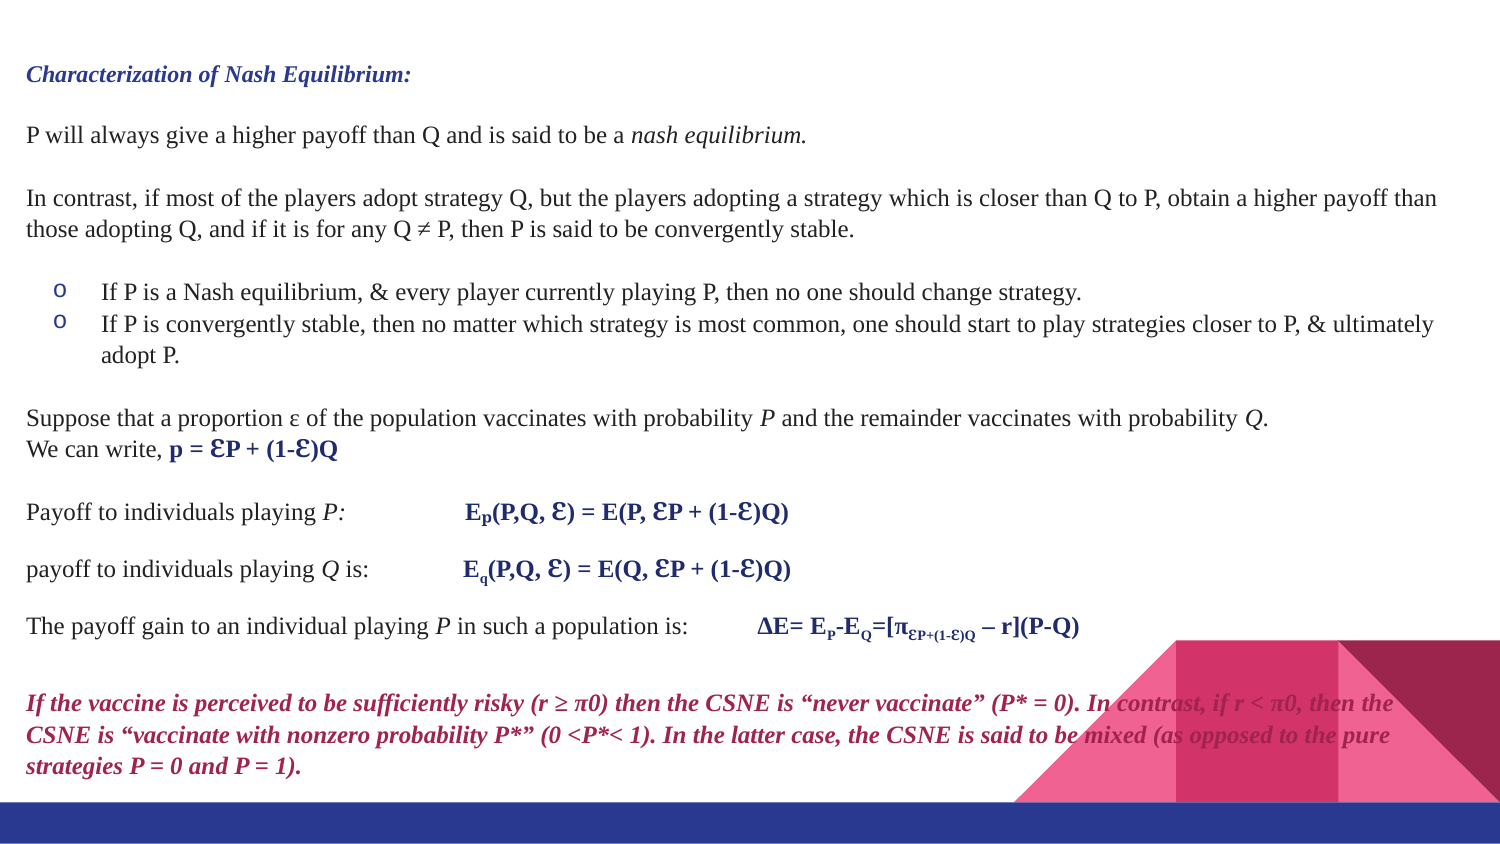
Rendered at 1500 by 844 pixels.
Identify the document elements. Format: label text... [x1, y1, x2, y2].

list Characterization of Nash Equilibrium: P will always give a higher payoff than Q and is said to be a nash equilibrium. In contrast, if most of the players adopt strategy Q, but the players adopting a strategy which is closer than Q to P, obtain a higher payoff than those adopting Q, and if it is for any Q ≠ P, then P is said to be convergently stable. If P is a Nash equilibrium, & every player currently playing P, then no one should change strategy. If P is convergently stable, then no matter which strategy is most common, one should start to play strategies closer to P, & ultimately adopt P. Suppose that a proportion ε of the population vaccinates with probability P and the remainder vaccinates with probability Q. We can write, p = ℇP + (1-ℇ)Q Payoff to individuals playing P: Eₚ(P,Q, ℇ) = E(P, ℇP + (1-ℇ)Q) payoff to individuals playing Q is: Eq(P,Q, ℇ) = E(Q, ℇP + (1-ℇ)Q) The payoff gain to an individual playing P in such a population is: ∆E= EP-EQ=[πℇP+(1-ℇ)Q – r](P-Q) If the vaccine is perceived to be sufficiently risky (r ≥ π0) then the CSNE is “never vaccinate” (P* = 0). In contrast, if r < π0, then the CSNE is “vaccinate with nonzero probability P*” (0 <P*< 1). In the latter case, the CSNE is said to be mixed (as opposed to the pure strategies P = 0 and P = 1). [11, 41, 1469, 837]
